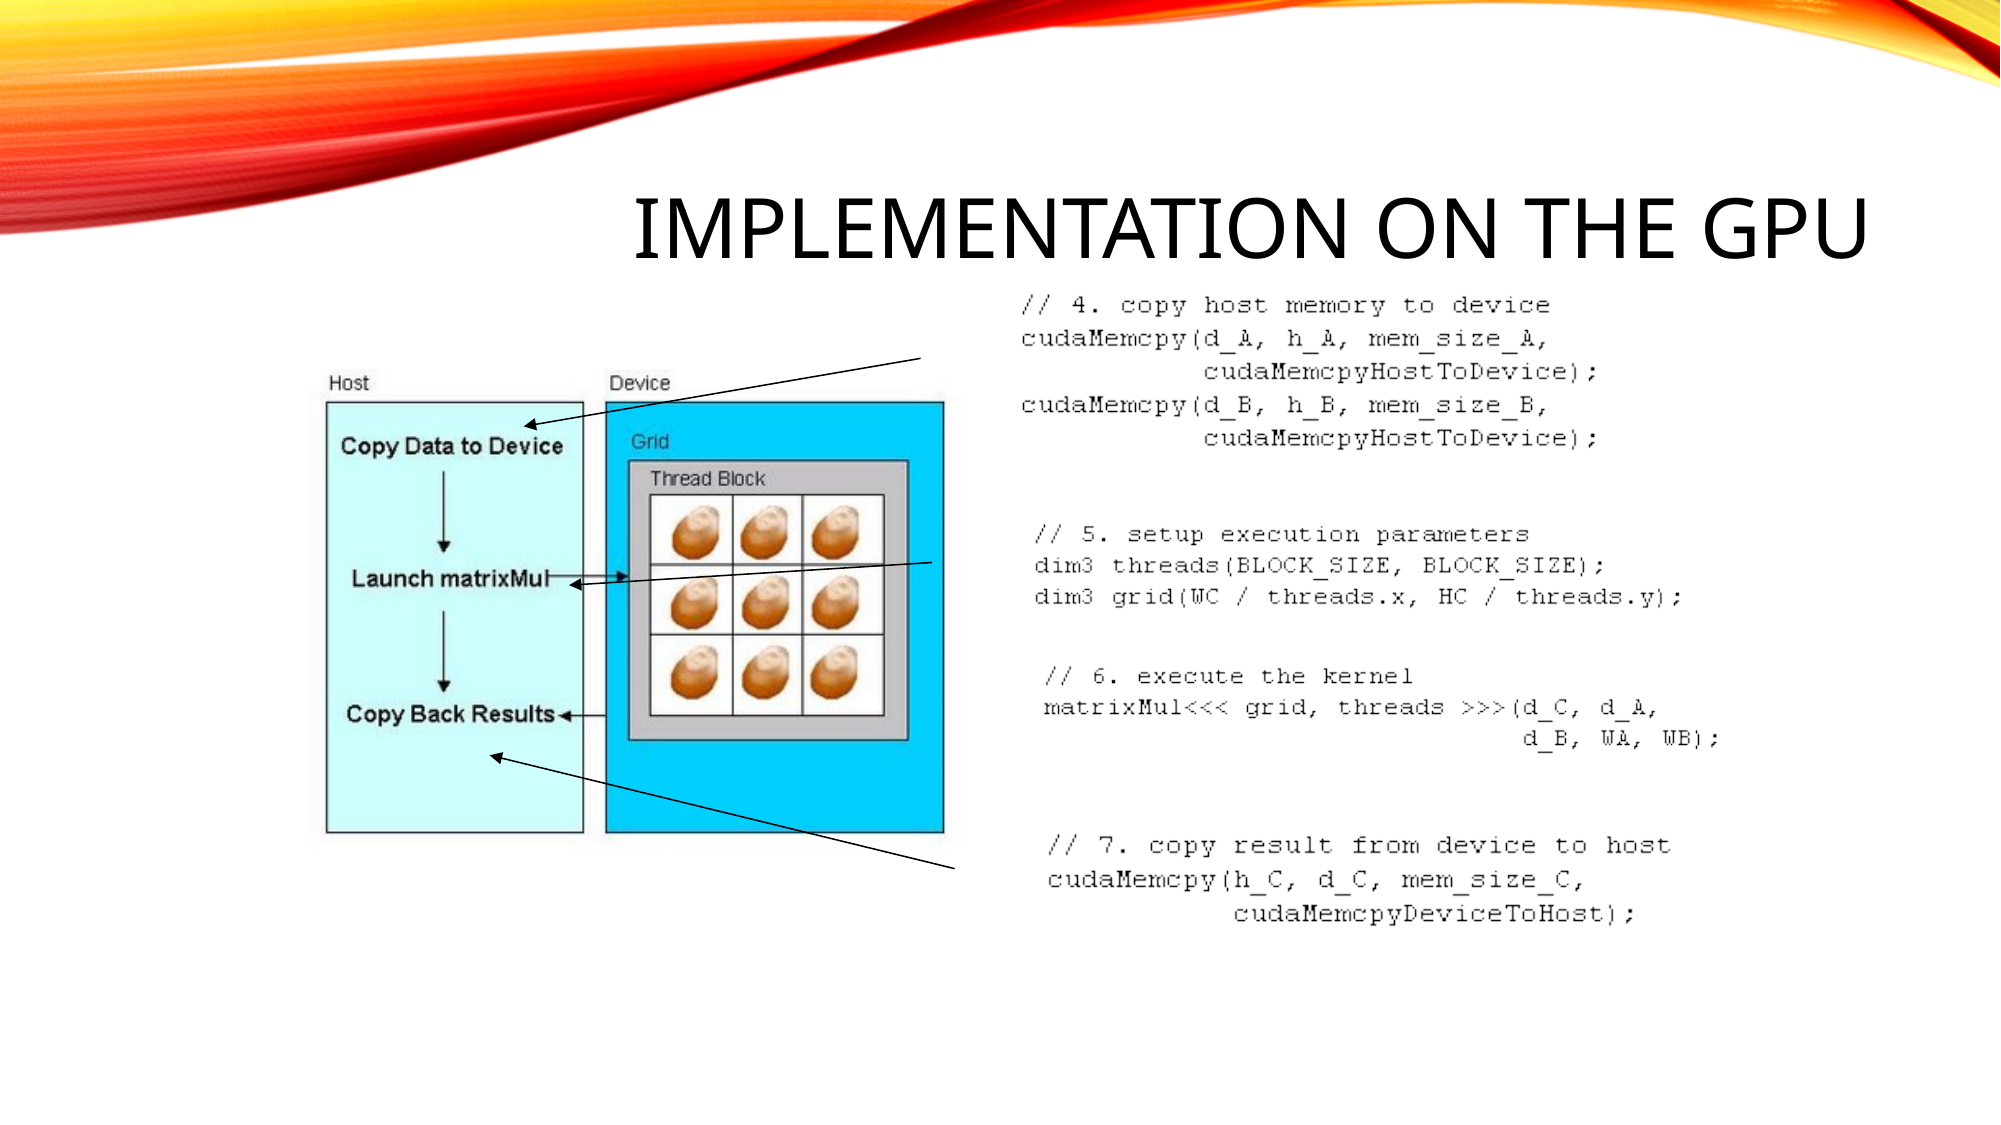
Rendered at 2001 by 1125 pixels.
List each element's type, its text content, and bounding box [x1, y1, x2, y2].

picture [0, 0, 2000, 237]
picture [1022, 811, 1692, 950]
title Implementation on the GPU [474, 125, 1888, 338]
picture [308, 278, 1728, 855]
picture [1033, 652, 1751, 775]
picture [1011, 505, 1705, 625]
